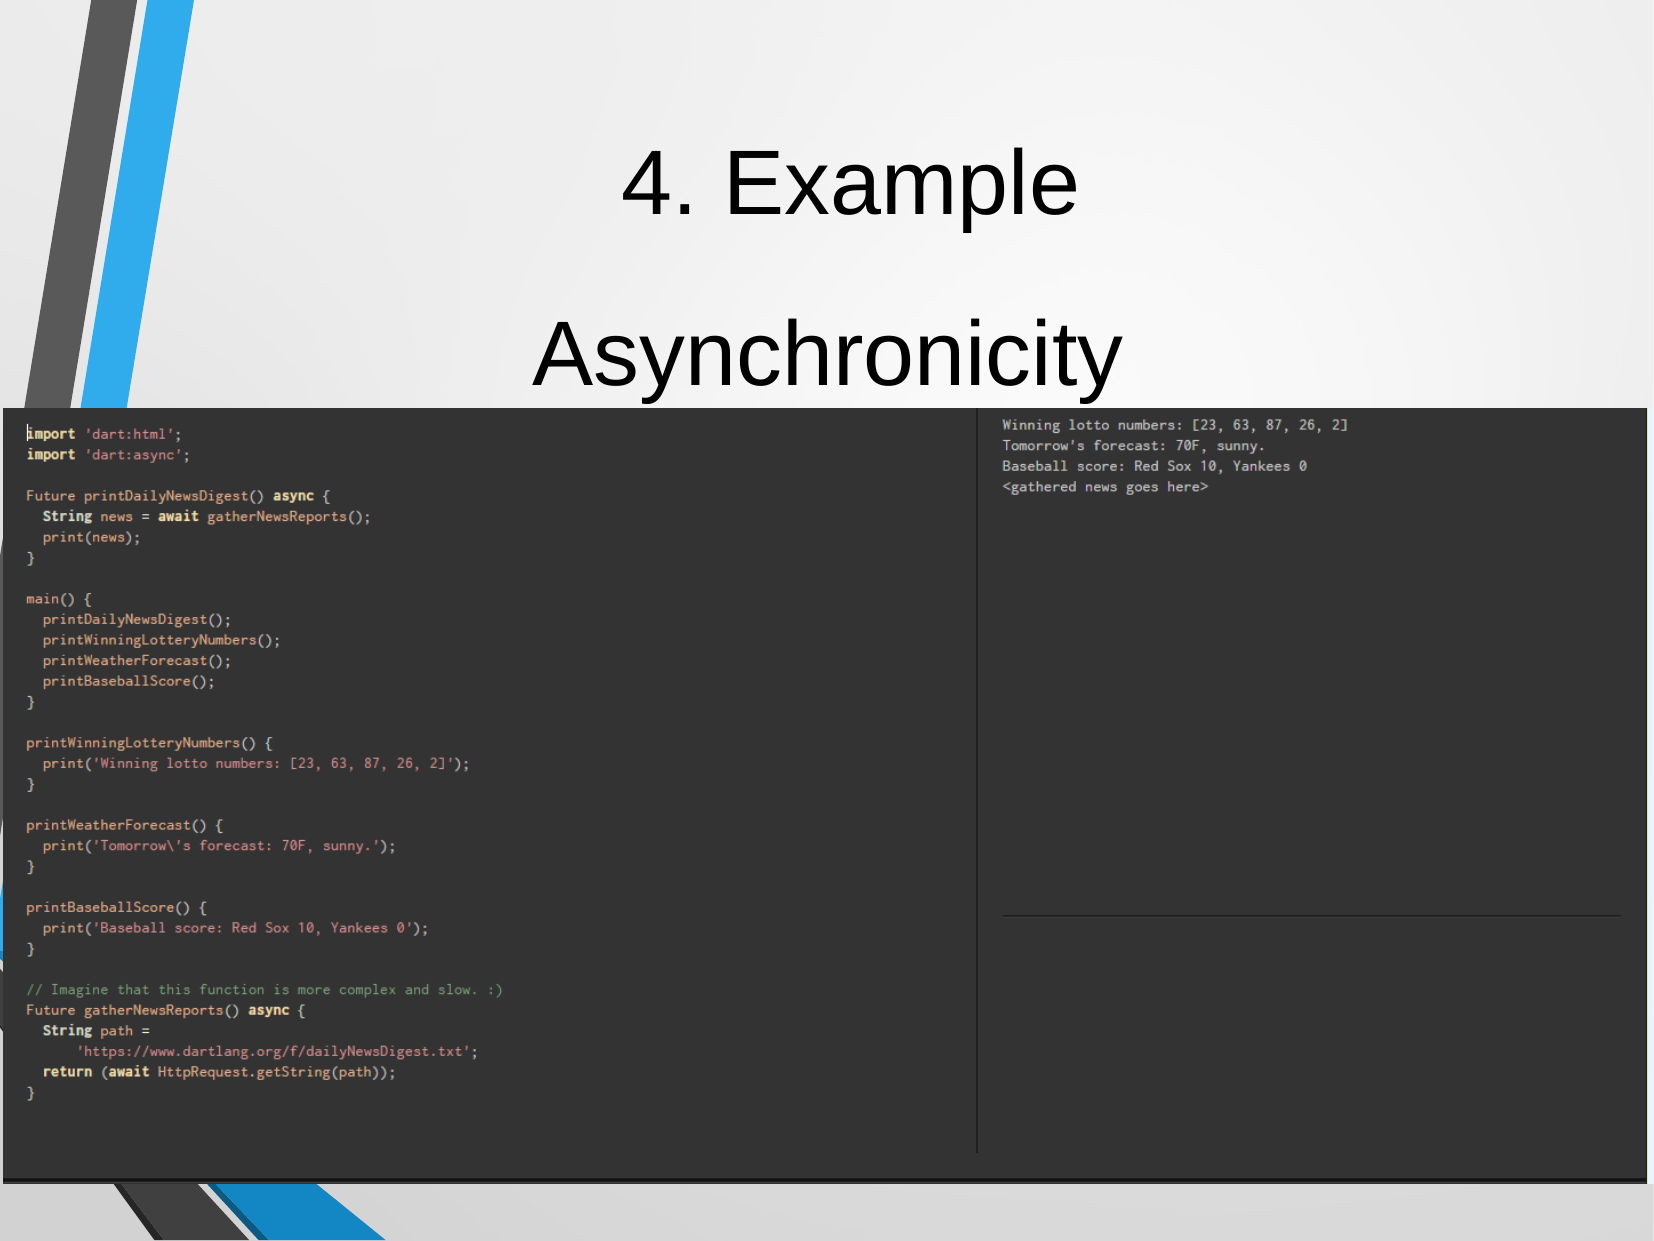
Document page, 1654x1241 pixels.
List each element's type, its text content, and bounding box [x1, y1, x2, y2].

picture [3, 407, 1654, 1184]
text_box [82, 290, 1571, 407]
text_box 4. Example [107, 74, 1596, 282]
text_box Asynchronicity [84, 245, 1573, 407]
